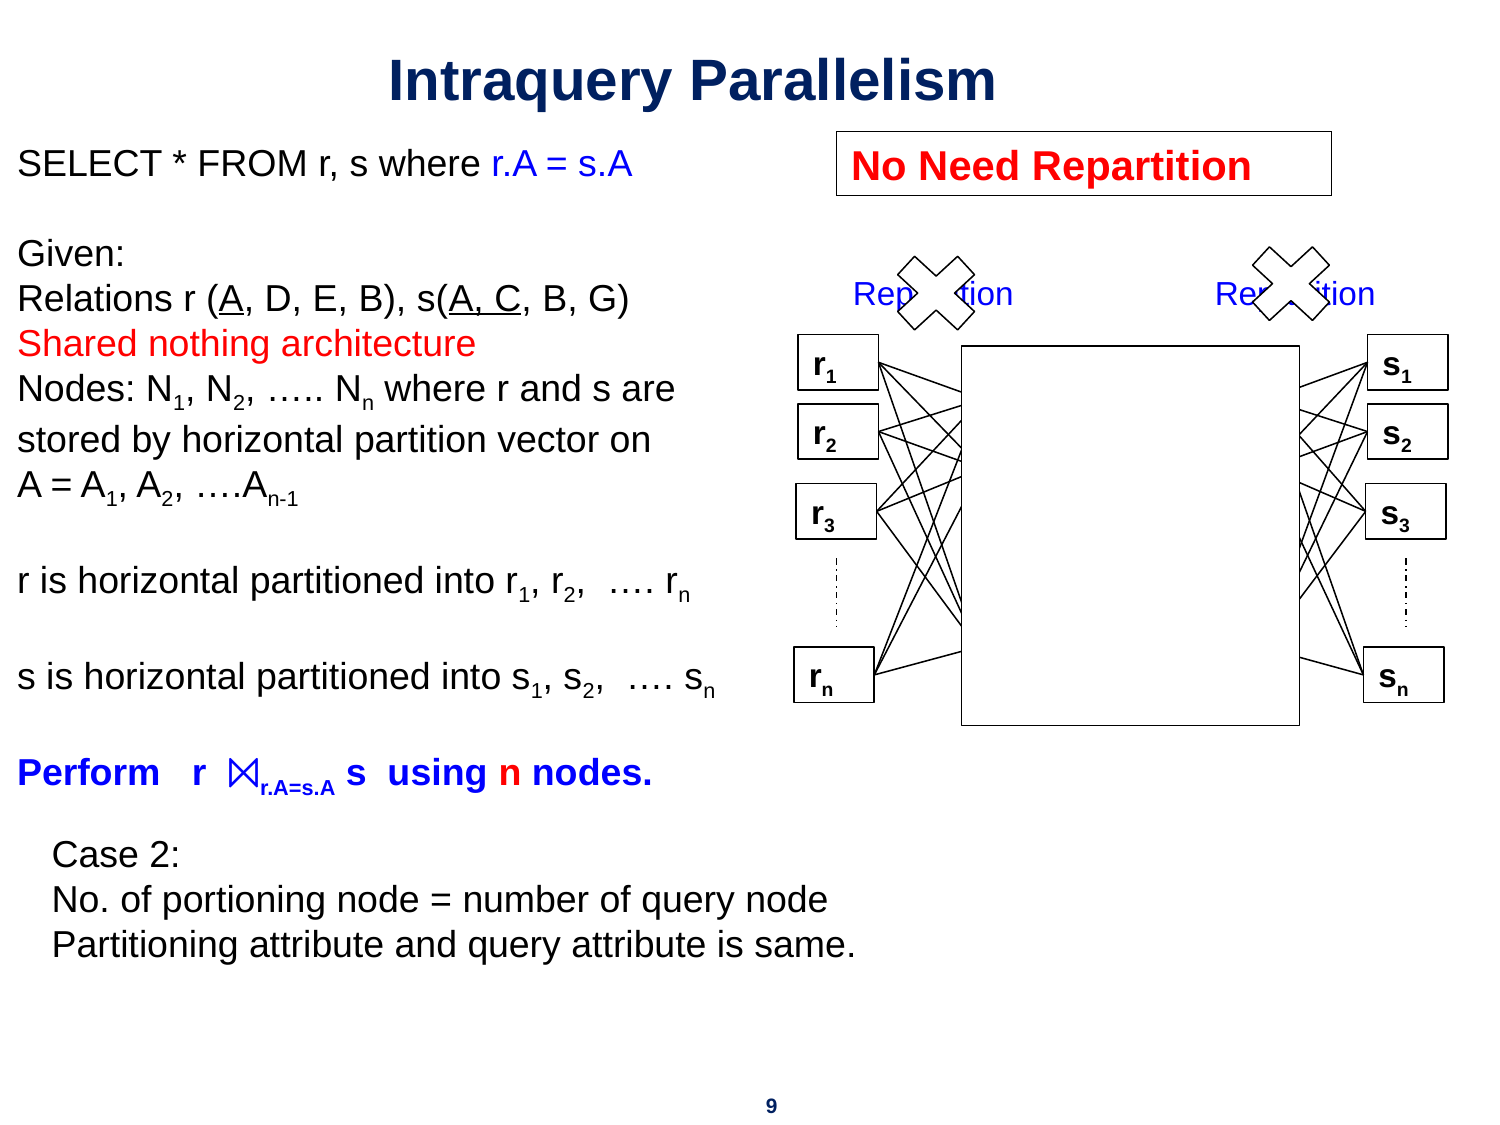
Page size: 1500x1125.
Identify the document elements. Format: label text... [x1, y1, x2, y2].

text_box SELECT * FROM r, s where r.A = s.A Given: Relations r (A, D, E, B), s(A, C, B, G) Shared nothing architecture Nodes: N1, N2, ….. Nn where r and s are stored by horizontal partition vector on A = A1, A2, ….An-1 r is horizontal partitioned into r1, r2, …. rn s is horizontal partitioned into s1, s2, …. sn Perform r ⨝r.A=s.A s using n nodes. [2, 131, 739, 847]
text_box [1294, 246, 1328, 263]
text_box [1254, 246, 1288, 263]
text_box [908, 256, 922, 263]
text_box Case 2: No. of portioning node = number of query node Partitioning attribute and query attribute is same. [36, 822, 940, 973]
text_box No Need Repartition [836, 131, 1332, 196]
text_box [950, 256, 964, 263]
text_box [961, 710, 1300, 726]
title Intraquery Parallelism [0, 18, 1388, 121]
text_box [793, 264, 1449, 703]
